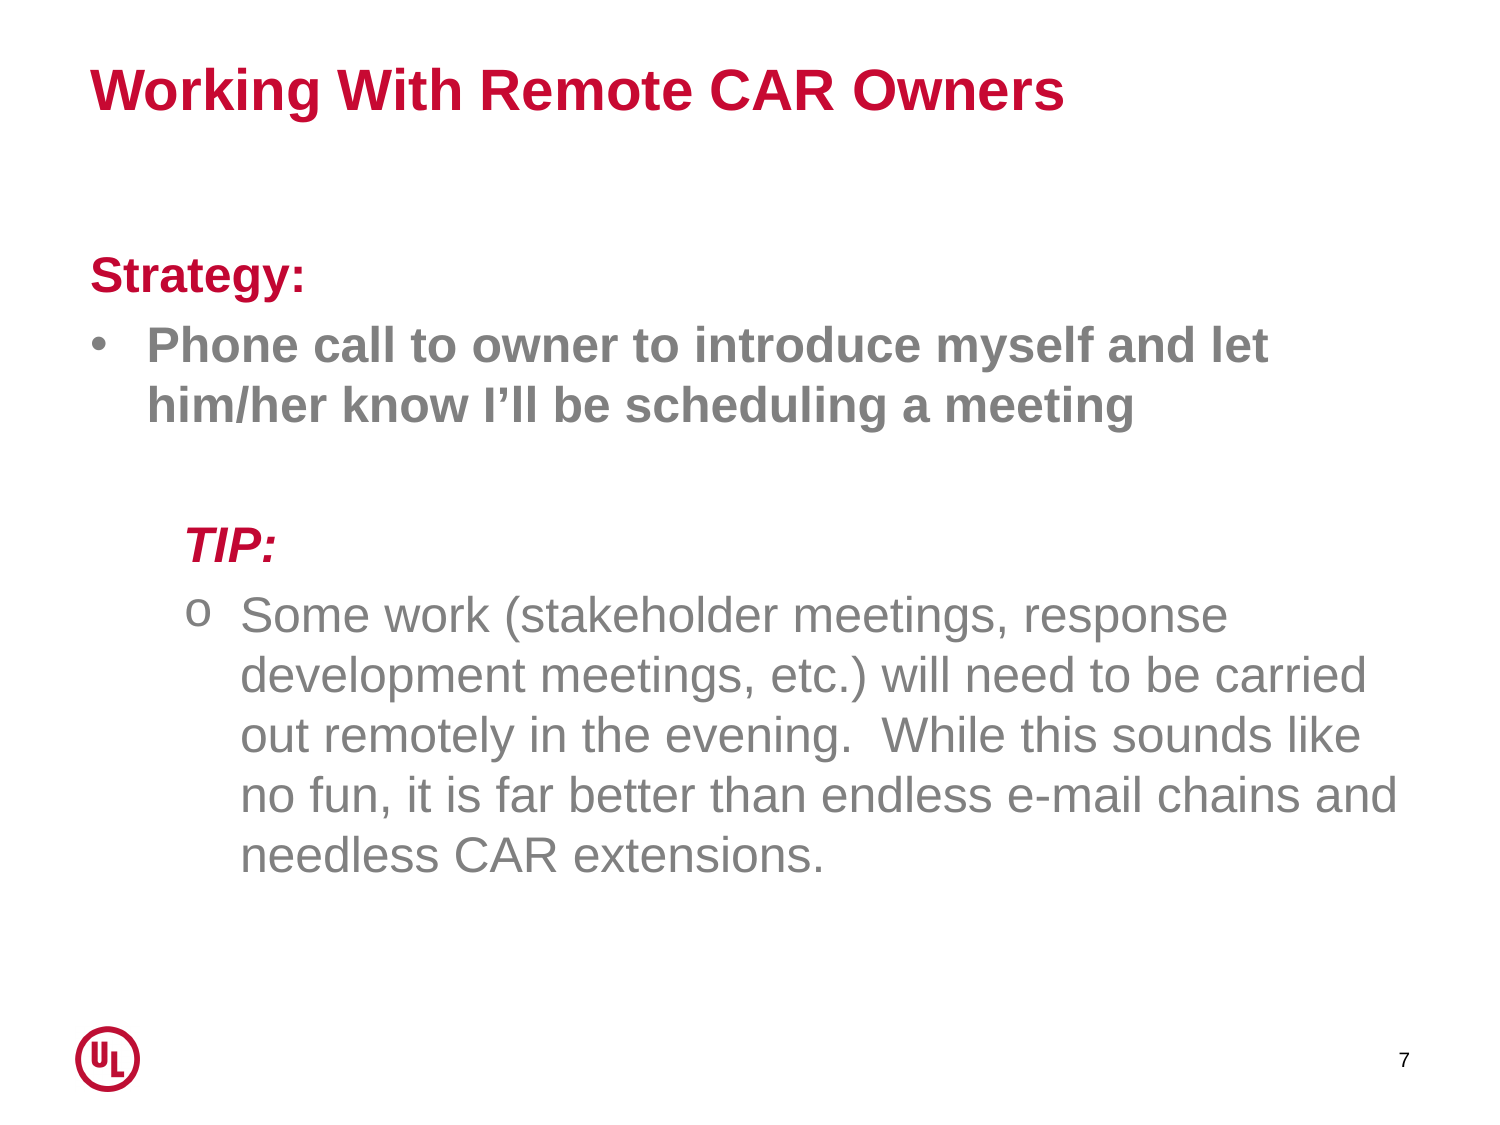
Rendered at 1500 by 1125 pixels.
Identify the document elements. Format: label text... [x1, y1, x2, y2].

slide_number 7 [1319, 1029, 1425, 1090]
title Working With Remote CAR Owners [75, 45, 1425, 202]
list Strategy: Phone call to owner to introduce myself and let him/her know I’ll be scheduling a meeting TIP: Some work (stakeholder meetings, response development meetings, etc.) will need to be carried out remotely in the evening. While this sounds like no fun, it is far better than endless e-mail chains and needless CAR extensions. [75, 235, 1425, 1005]
picture [75, 1026, 140, 1092]
